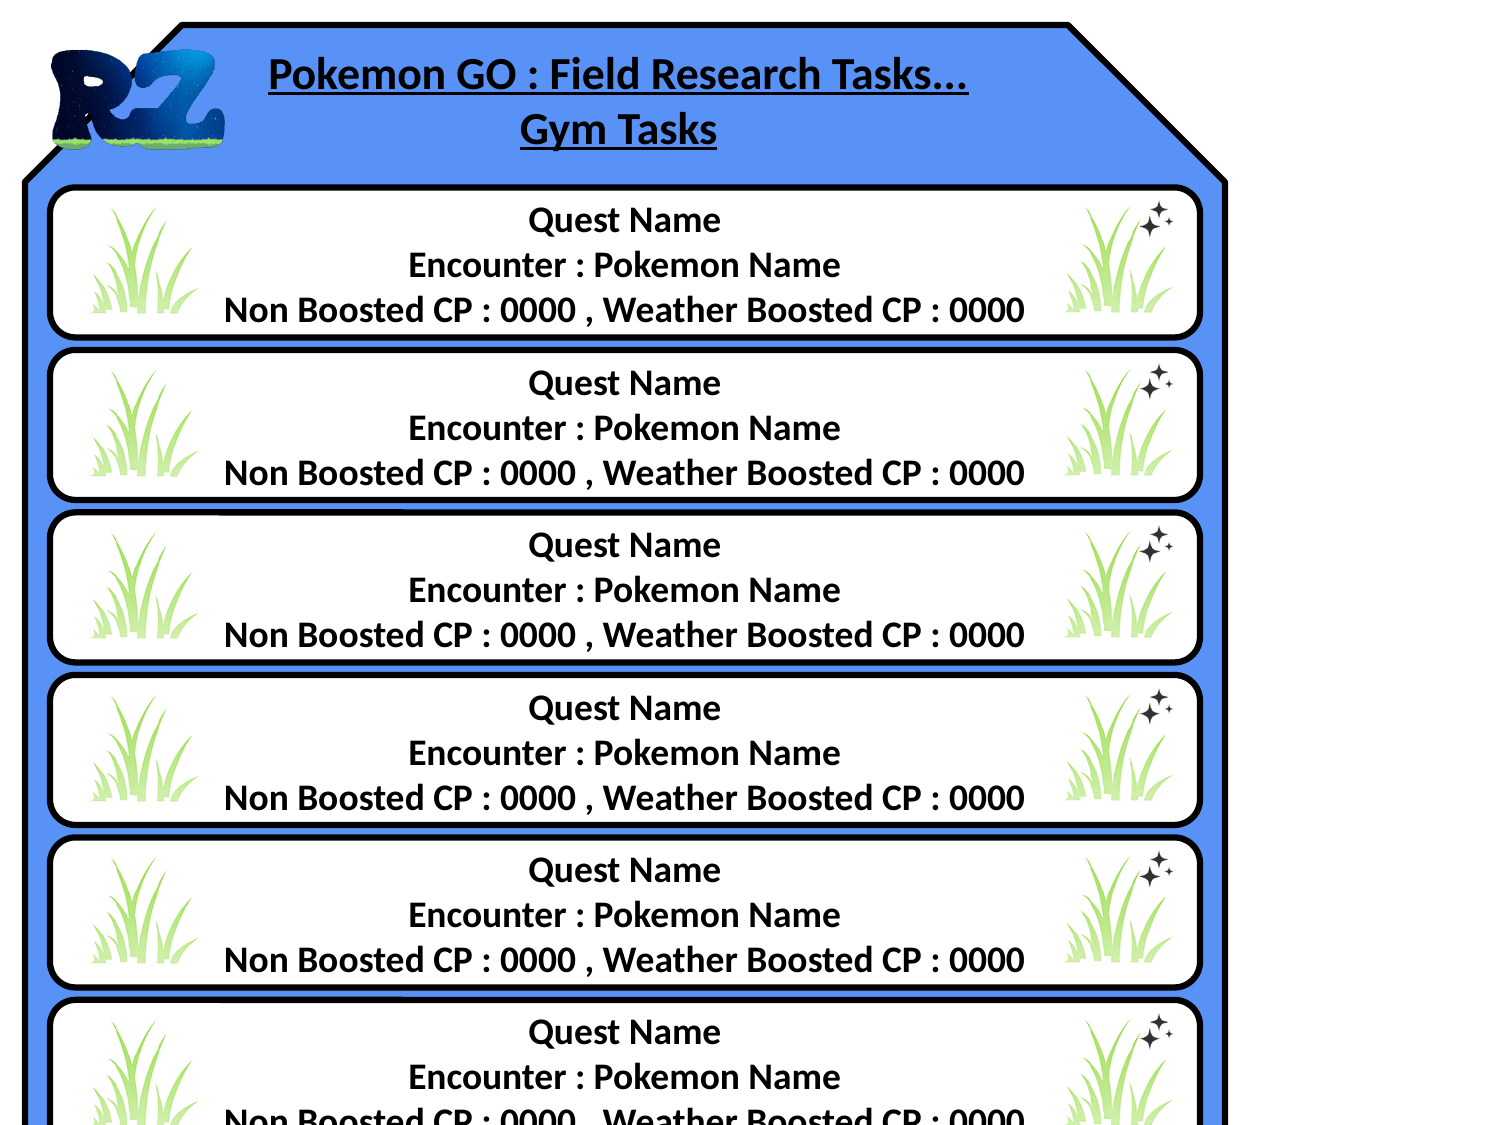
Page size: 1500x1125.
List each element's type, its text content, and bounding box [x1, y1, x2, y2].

text_box Quest Name Encounter : Pokemon Name Non Boosted CP : 0000 , Weather Boosted CP : 0000 [47, 835, 1203, 990]
picture [1137, 362, 1176, 401]
text_box [1048, 198, 1176, 326]
text_box [1048, 523, 1176, 651]
text_box [74, 524, 202, 652]
text_box Quest Name Encounter : Pokemon Name Non Boosted CP : 0000 , Weather Boosted CP : 0000 [47, 510, 1203, 665]
text_box Quest Name Encounter : Pokemon Name Non Boosted CP : 0000 , Weather Boosted CP : 0000 [47, 672, 1203, 828]
text_box Quest Name Encounter : Pokemon Name Non Boosted CP : 0000 , Weather Boosted CP : 0000 [47, 347, 1203, 503]
text_box [1048, 685, 1176, 814]
text_box [1048, 360, 1176, 488]
picture [1137, 199, 1176, 238]
text_box [1048, 1010, 1176, 1125]
picture [1137, 524, 1176, 563]
picture [1137, 849, 1176, 888]
text_box Quest Name Encounter : Pokemon Name Non Boosted CP : 0000 , Weather Boosted CP : 0000 [47, 997, 1203, 1125]
text_box [74, 686, 202, 814]
picture [49, 49, 225, 151]
text_box Quest Name Encounter : Pokemon Name Non Boosted CP : 0000 , Weather Boosted CP : 0000 [47, 185, 1203, 340]
picture [1137, 1012, 1176, 1051]
text_box [74, 199, 202, 327]
text_box [74, 849, 202, 977]
text_box [1048, 848, 1176, 976]
text_box [74, 361, 202, 489]
picture [1137, 687, 1176, 726]
text_box Pokemon GO : Field Research Tasks... Gym Tasks [174, 36, 1063, 161]
text_box [74, 1011, 202, 1125]
text_box [22, 22, 1228, 1125]
